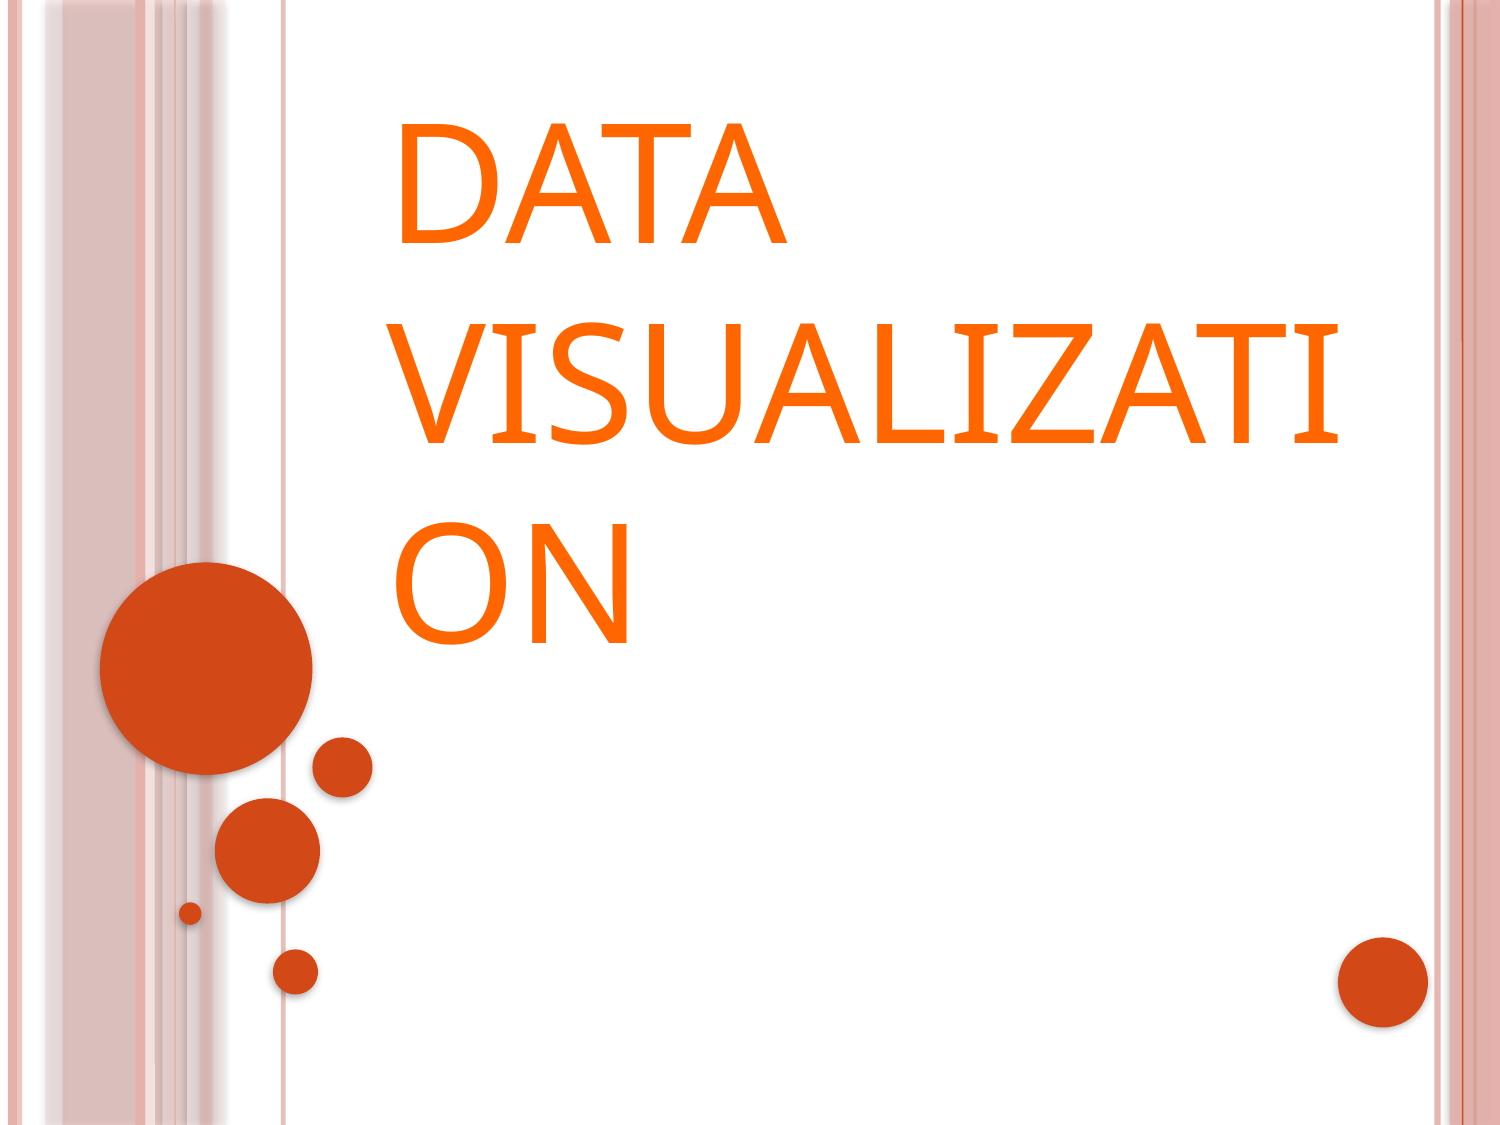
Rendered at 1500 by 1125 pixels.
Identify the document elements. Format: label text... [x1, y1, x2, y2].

title Data visualization [371, 267, 1385, 685]
